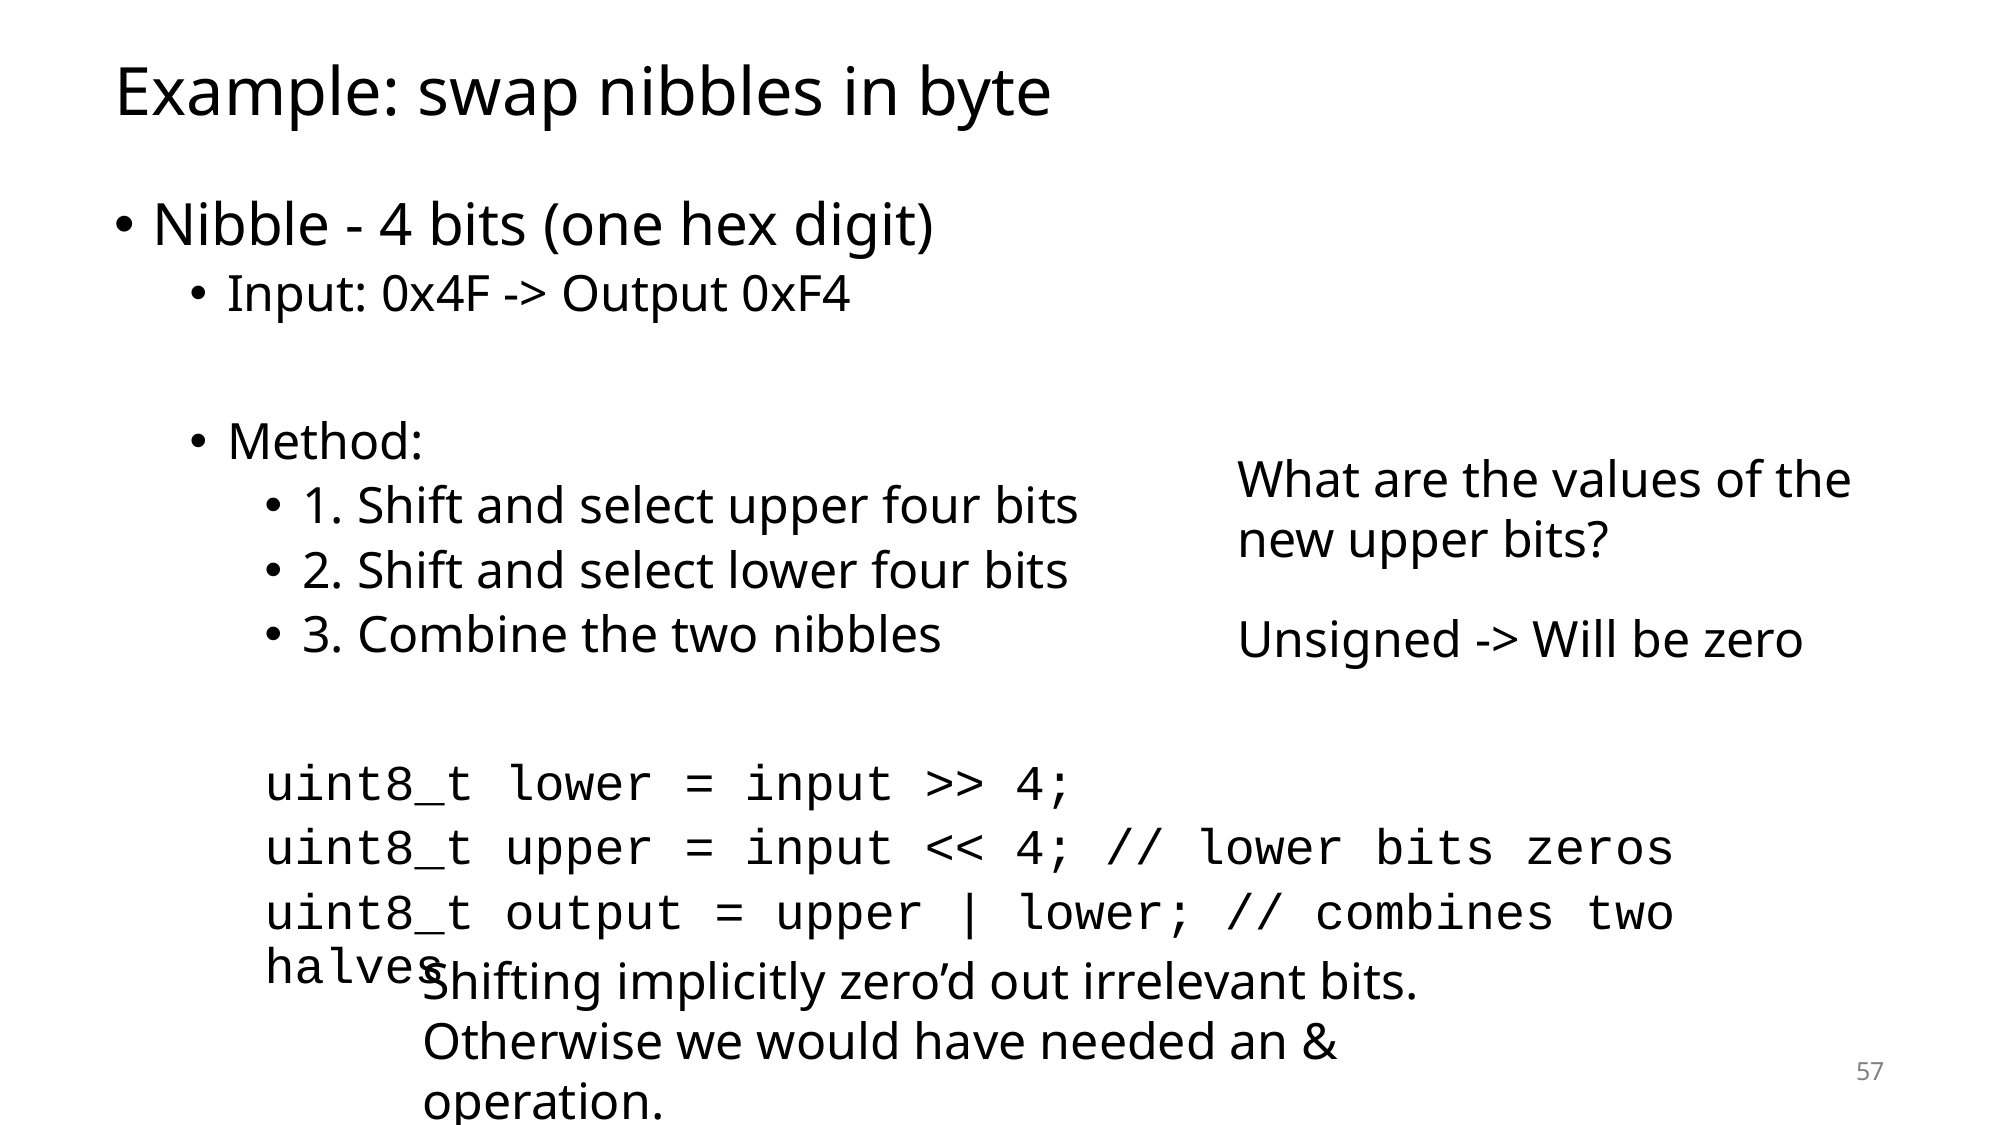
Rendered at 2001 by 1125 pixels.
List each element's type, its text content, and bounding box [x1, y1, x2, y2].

title Example: swap nibbles in byte [99, 37, 1900, 150]
text_box Unsigned -> Will be zero [1222, 599, 1849, 675]
text_box Shifting implicitly zero’d out irrelevant bits. Otherwise we would have needed an & operation. [407, 942, 1593, 1125]
list Nibble - 4 bits (one hex digit) Input: 0x4F -> Output 0xF4 Method: 1. Shift and select upper four bits 2. Shift and select lower four bits 3. Combine the two nibbles uint8_t lower = input >> 4; uint8_t upper = input << 4; // lower bits zeros uint8_t output = upper | lower; // combines two halves [99, 187, 1900, 1013]
text_box What are the values of the new upper bits? [1222, 439, 1900, 575]
slide_number 57 [1749, 1042, 1900, 1103]
